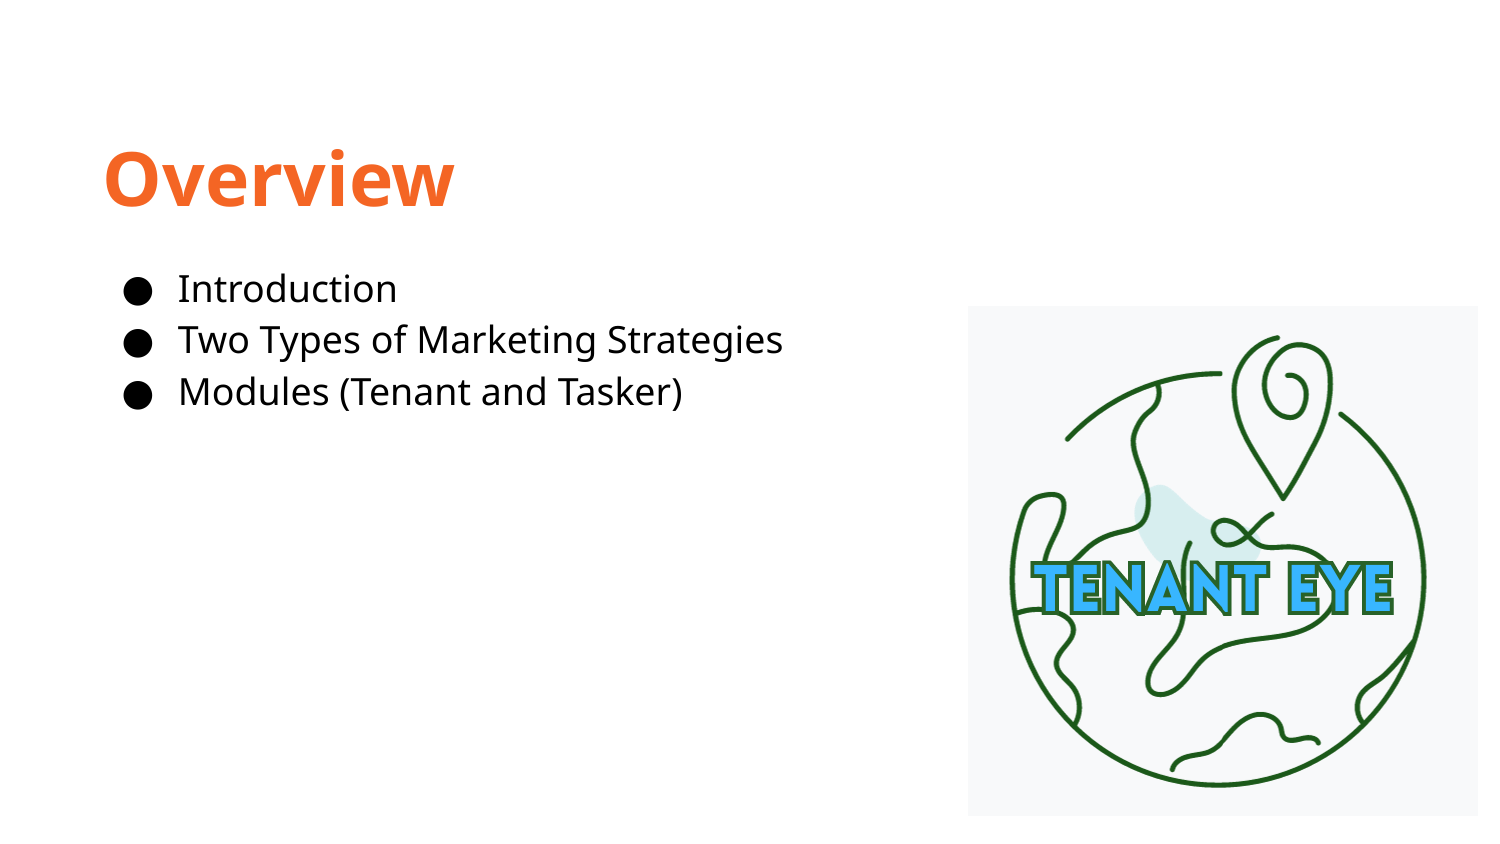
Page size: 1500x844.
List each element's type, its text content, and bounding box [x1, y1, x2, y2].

title Overview [87, 116, 941, 242]
title Introduction Two Types of Marketing Strategies Modules (Tenant and Tasker) [87, 242, 941, 746]
picture [967, 305, 1478, 816]
